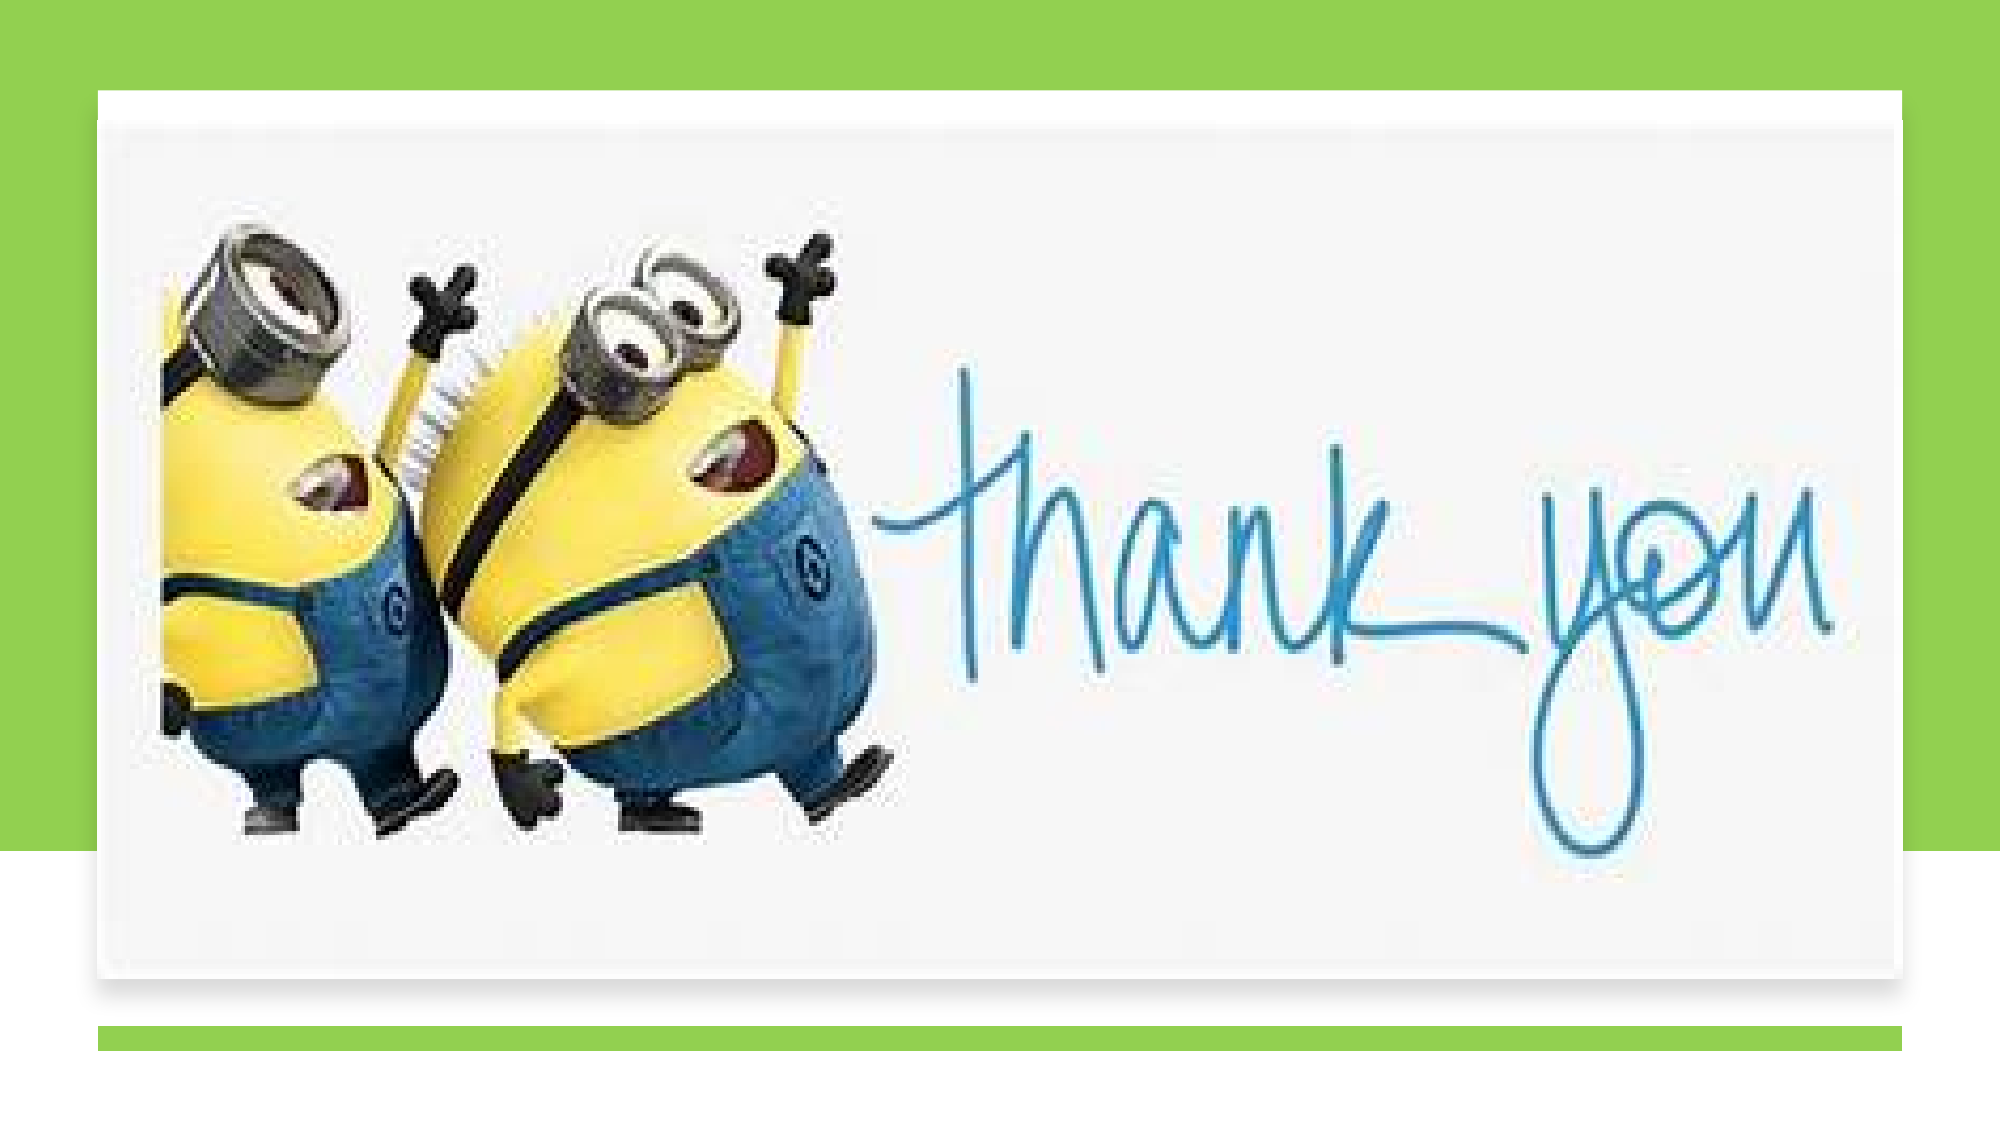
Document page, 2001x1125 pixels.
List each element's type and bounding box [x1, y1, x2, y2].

text_box [0, 0, 2000, 852]
text_box [97, 89, 1903, 120]
picture [97, 120, 1903, 979]
text_box [0, 852, 2000, 1125]
